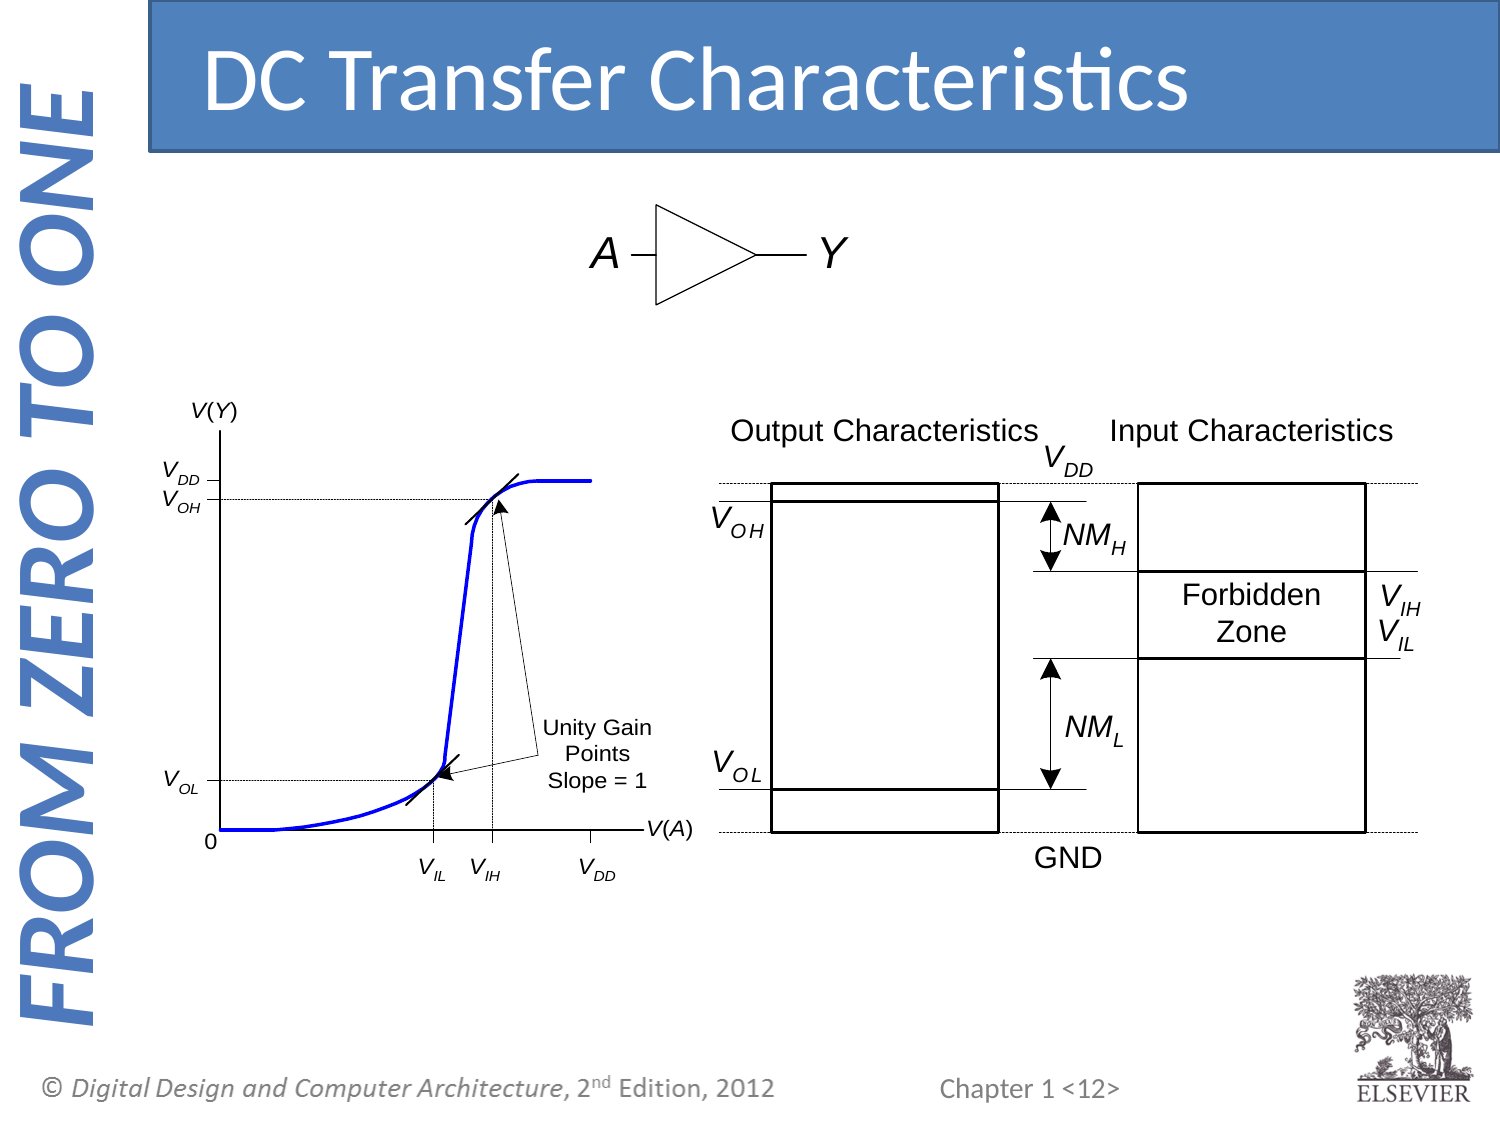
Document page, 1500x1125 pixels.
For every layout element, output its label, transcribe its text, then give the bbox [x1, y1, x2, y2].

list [549, 197, 888, 313]
picture [0, 0, 1500, 1125]
text_box DC Transfer Characteristics [187, 11, 1488, 136]
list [124, 390, 726, 891]
text_box [112, 200, 1438, 1050]
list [662, 374, 1476, 891]
text_box [87, 174, 1413, 1025]
